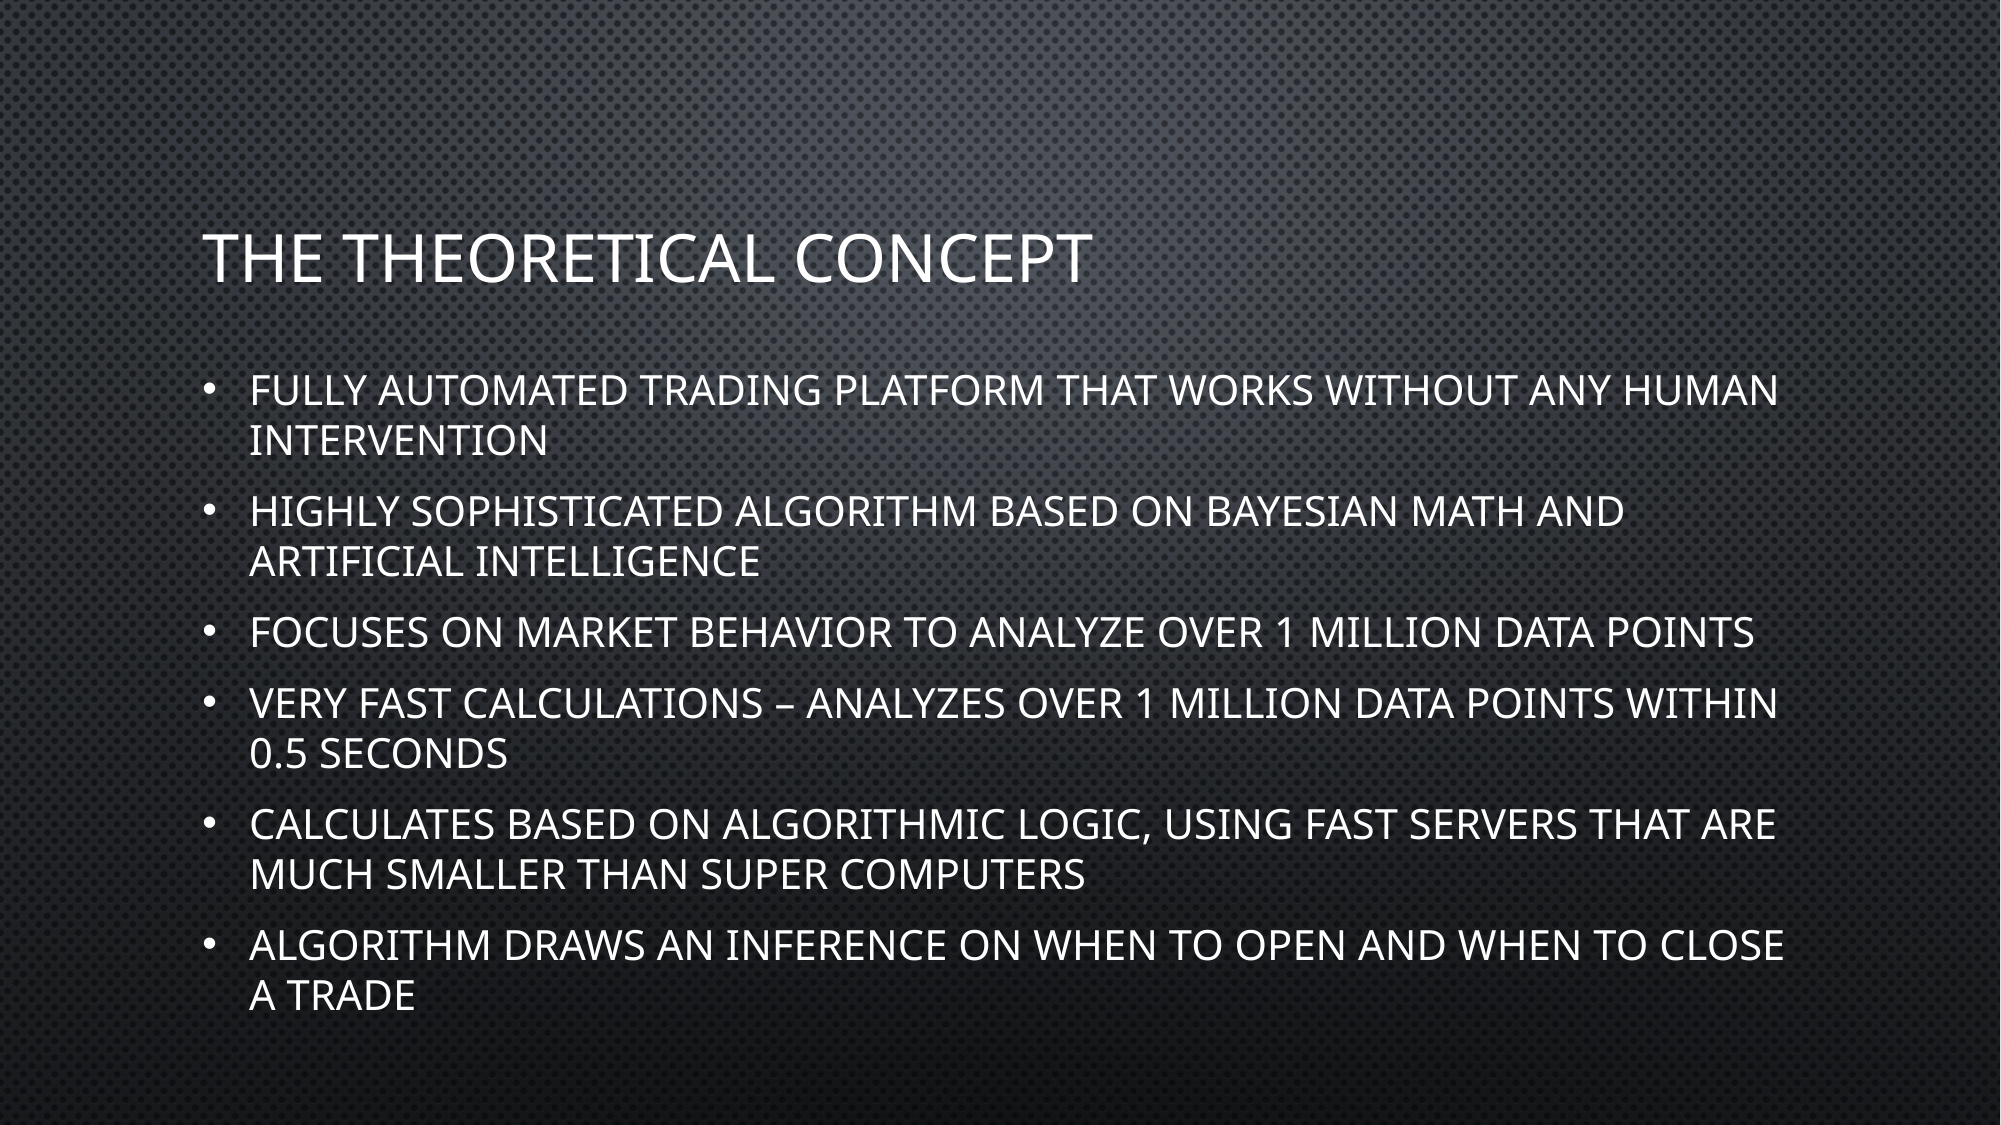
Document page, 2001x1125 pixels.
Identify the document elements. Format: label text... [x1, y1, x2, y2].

list Fully automated trading platform that works without any human intervention Highly sophisticated algorithm based on Bayesian math and artificial intelligence Focuses on market behavior to analyze over 1 million data points Very fast calculations – analyzes over 1 million data points within 0.5 seconds Calculates based on algorithmic logic, using fast servers that are much smaller than super computers Algorithm draws an inference on when to open and when to close a trade [187, 355, 1813, 1037]
title The theoretical concept [187, 99, 1813, 355]
